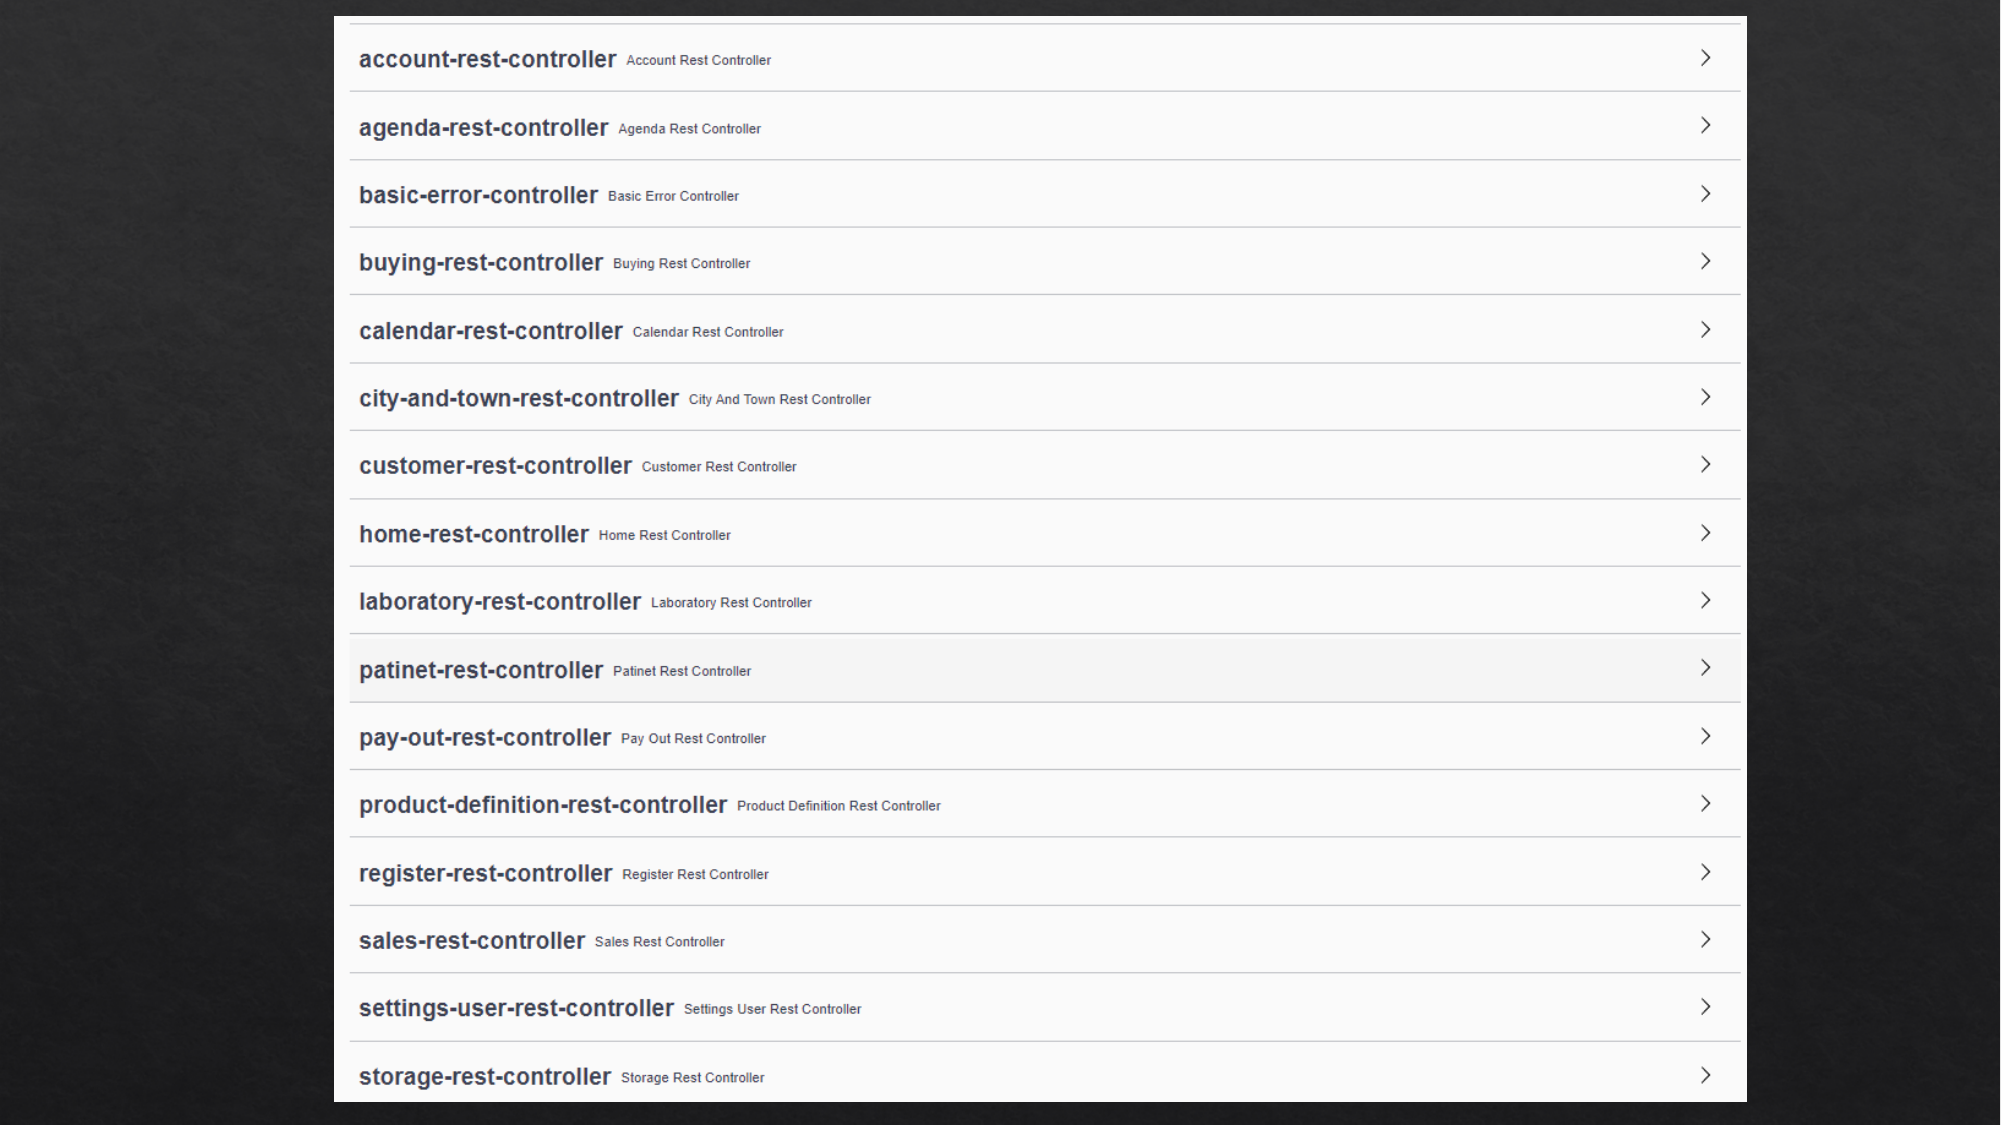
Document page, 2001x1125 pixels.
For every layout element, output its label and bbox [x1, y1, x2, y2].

picture [334, 16, 1748, 1102]
